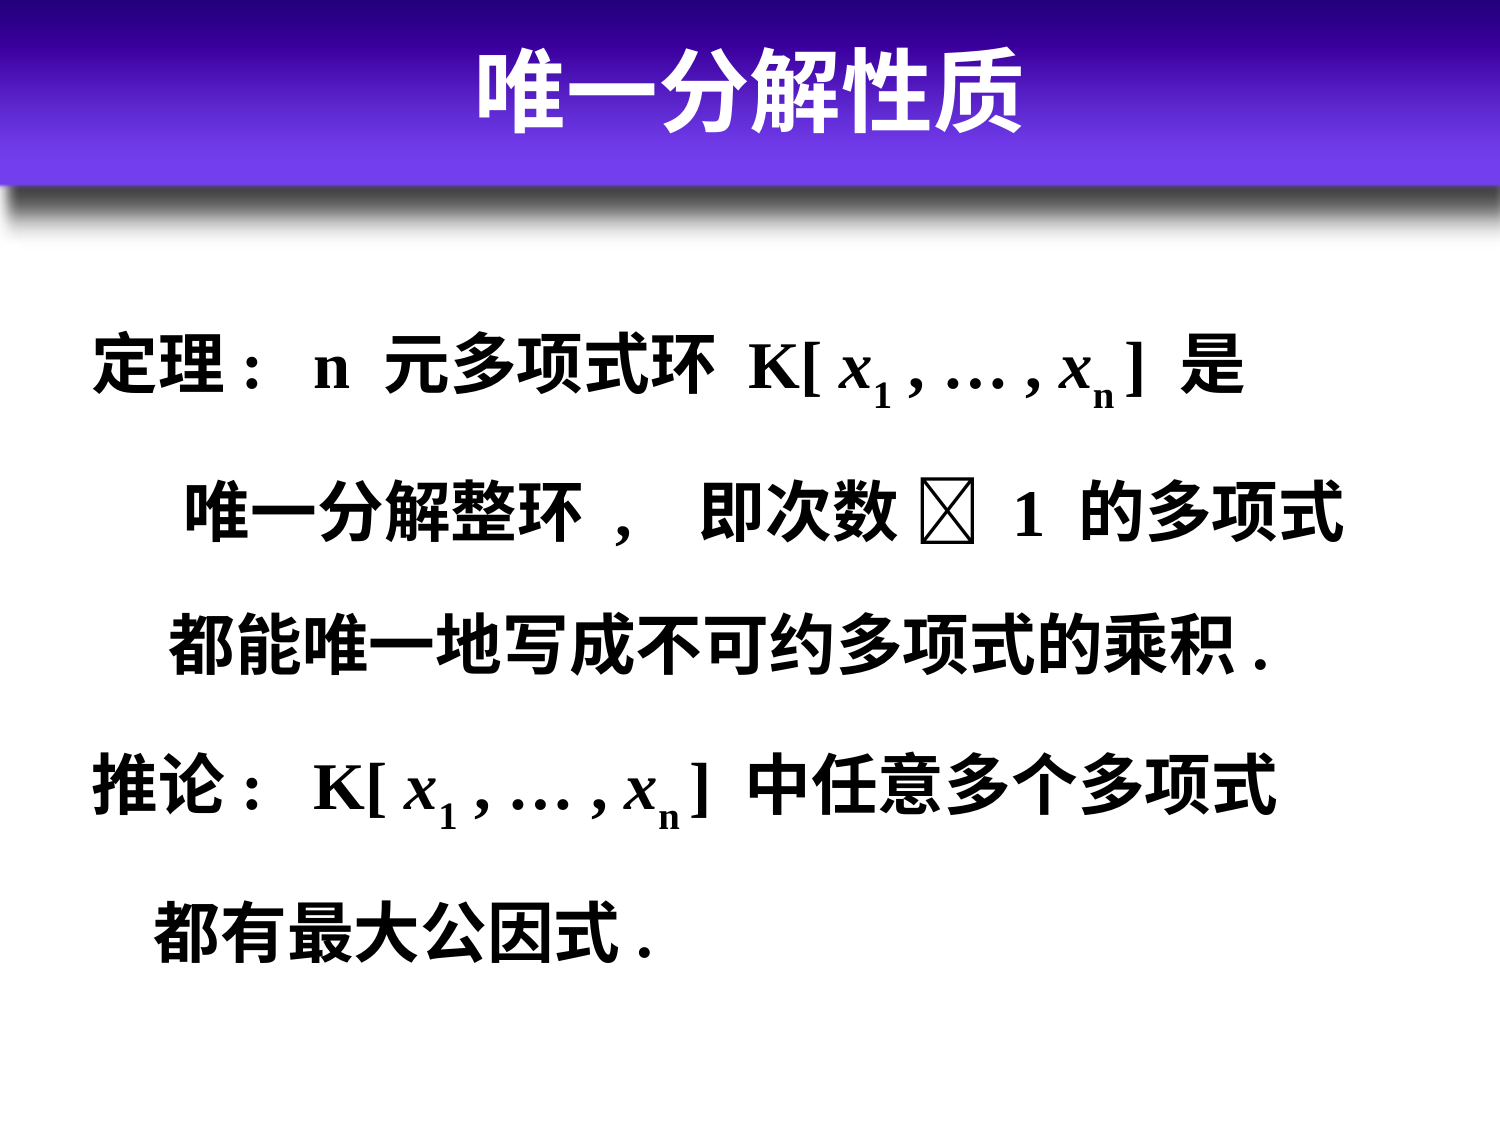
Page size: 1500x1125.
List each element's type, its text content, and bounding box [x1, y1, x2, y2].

list 定理: n 元多项式环 K[ x1 , … , xn ] 是 唯一分解整环 , 即次数  1 的多项式 都能唯一地写成不可约多项式的乘积. 推论: K[ x1 , … , xn ] 中任意多个多项式 都有最大公因式. [76, 287, 1427, 1010]
picture [0, 0, 1500, 280]
